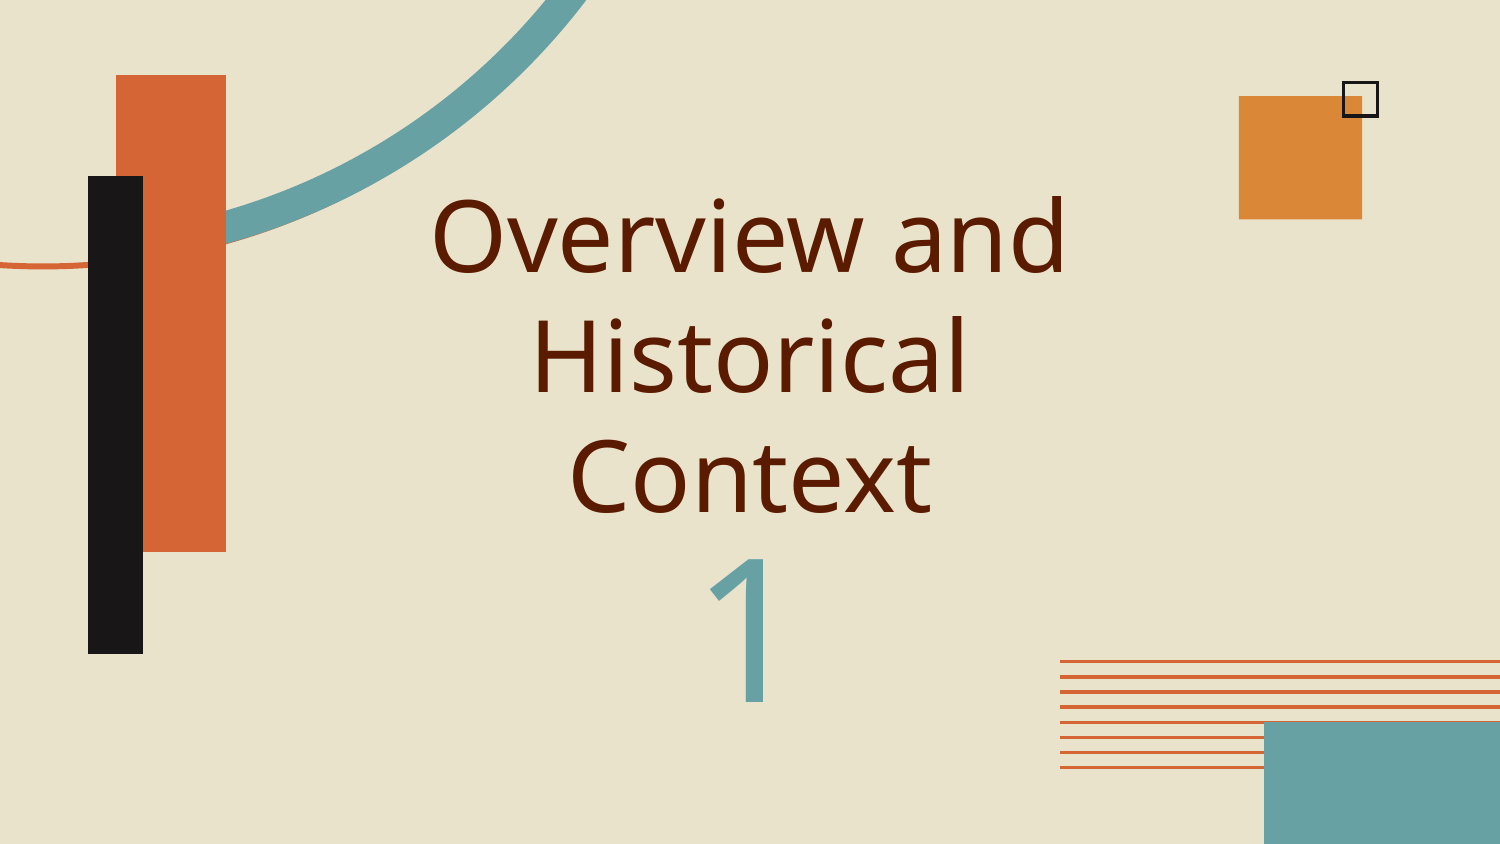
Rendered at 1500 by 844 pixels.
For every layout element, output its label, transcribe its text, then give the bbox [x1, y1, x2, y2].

title Overview and Historical Context [347, 283, 1153, 422]
title 1 [551, 546, 948, 758]
